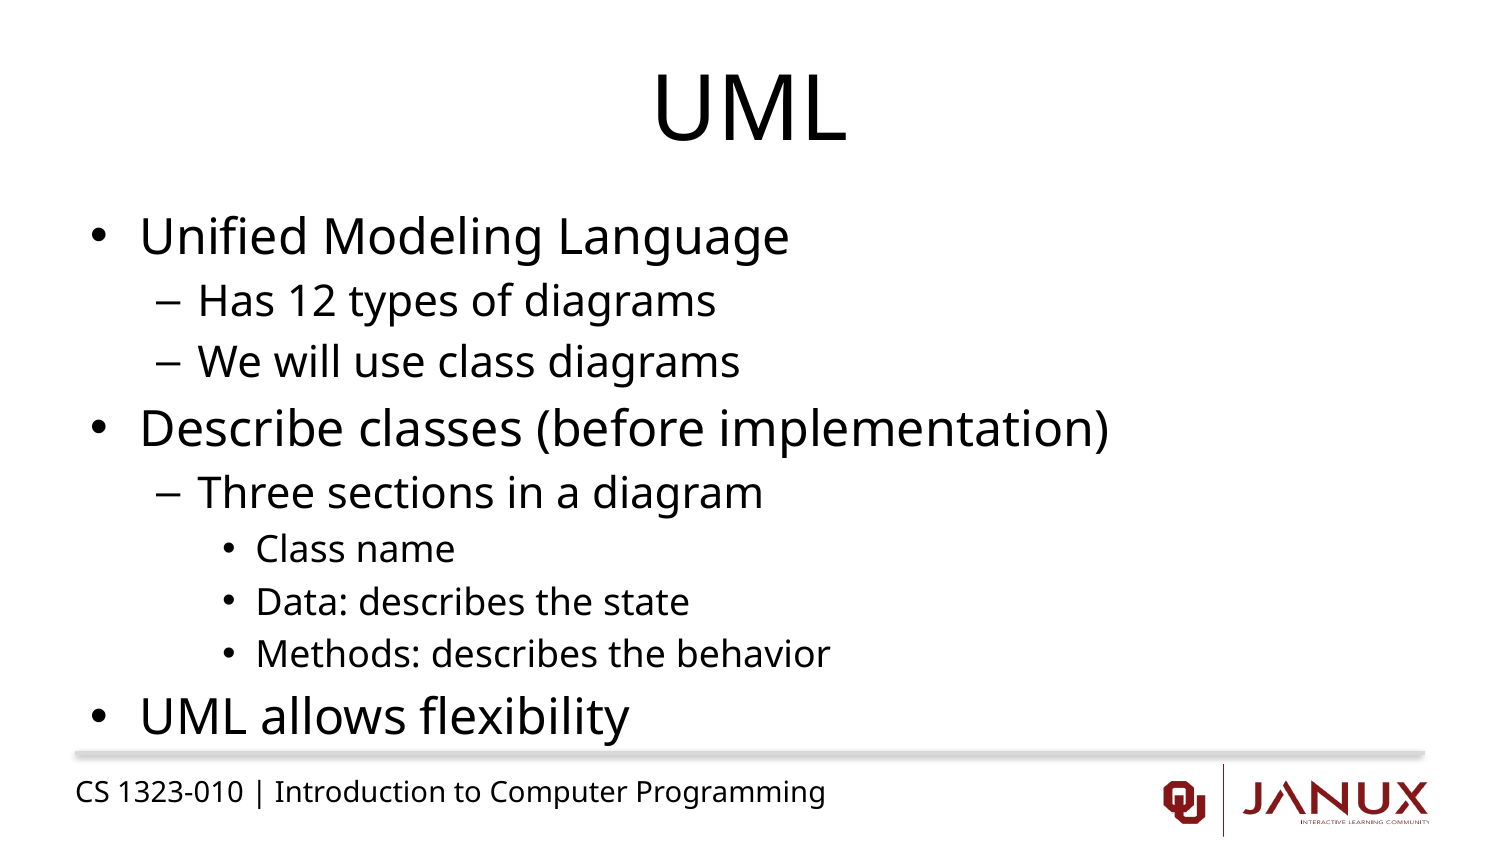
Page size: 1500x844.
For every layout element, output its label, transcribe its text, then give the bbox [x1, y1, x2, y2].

title UML [75, 33, 1425, 175]
list Unified Modeling Language Has 12 types of diagrams We will use class diagrams Describe classes (before implementation) Three sections in a diagram Class name Data: describes the state Methods: describes the behavior UML allows flexibility [75, 196, 1425, 754]
